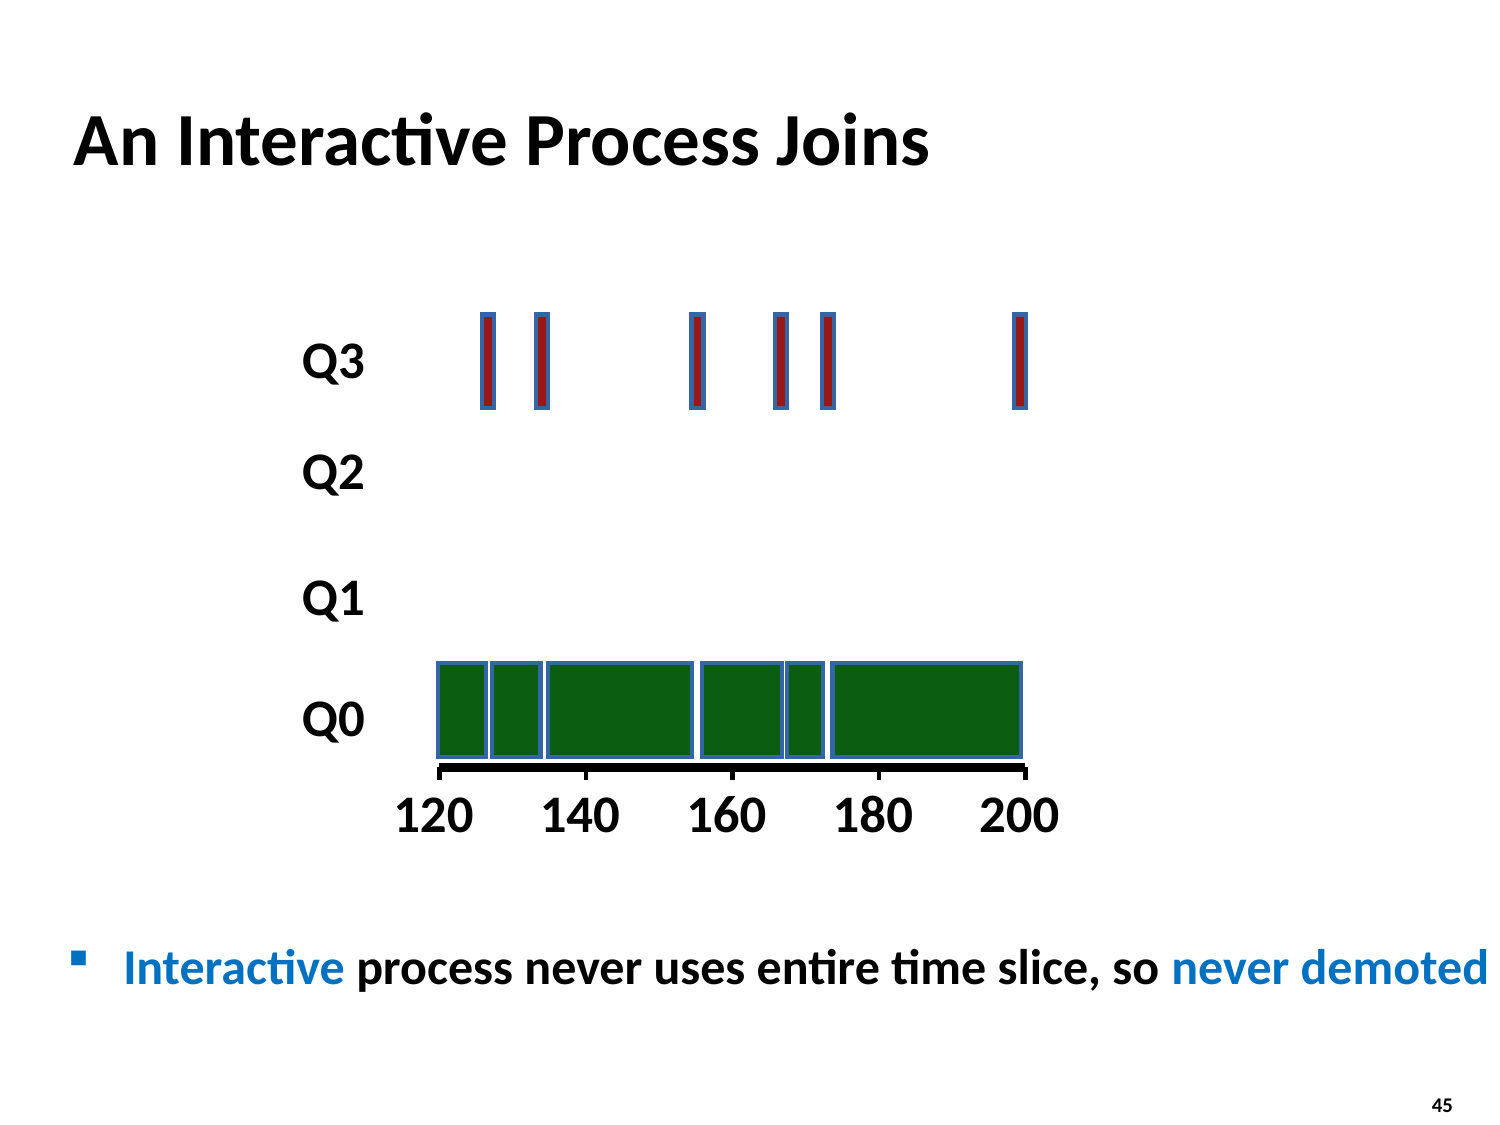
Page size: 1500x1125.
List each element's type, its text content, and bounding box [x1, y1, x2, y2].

text_box Q1 [295, 556, 371, 632]
text_box [492, 663, 541, 757]
text_box [481, 314, 495, 409]
title An Interactive Process Joins [58, 72, 1305, 199]
text_box [701, 663, 783, 757]
text_box Q3 [295, 319, 371, 395]
text_box [1013, 314, 1026, 409]
text_box [691, 314, 704, 409]
text_box [821, 314, 834, 409]
text_box [536, 314, 549, 409]
text_box 120 [387, 774, 480, 849]
text_box 160 [680, 774, 773, 849]
text_box [832, 663, 1022, 757]
text_box 140 [533, 774, 627, 849]
text_box Q0 [295, 678, 371, 754]
text_box 200 [973, 774, 1066, 849]
text_box [774, 314, 788, 409]
text_box Q2 [295, 430, 371, 506]
text_box [786, 663, 823, 757]
text_box [438, 663, 487, 757]
text_box 180 [826, 774, 920, 849]
text_box [547, 663, 692, 757]
text_box Interactive process never uses entire time slice, so never demoted [52, 927, 1500, 1003]
